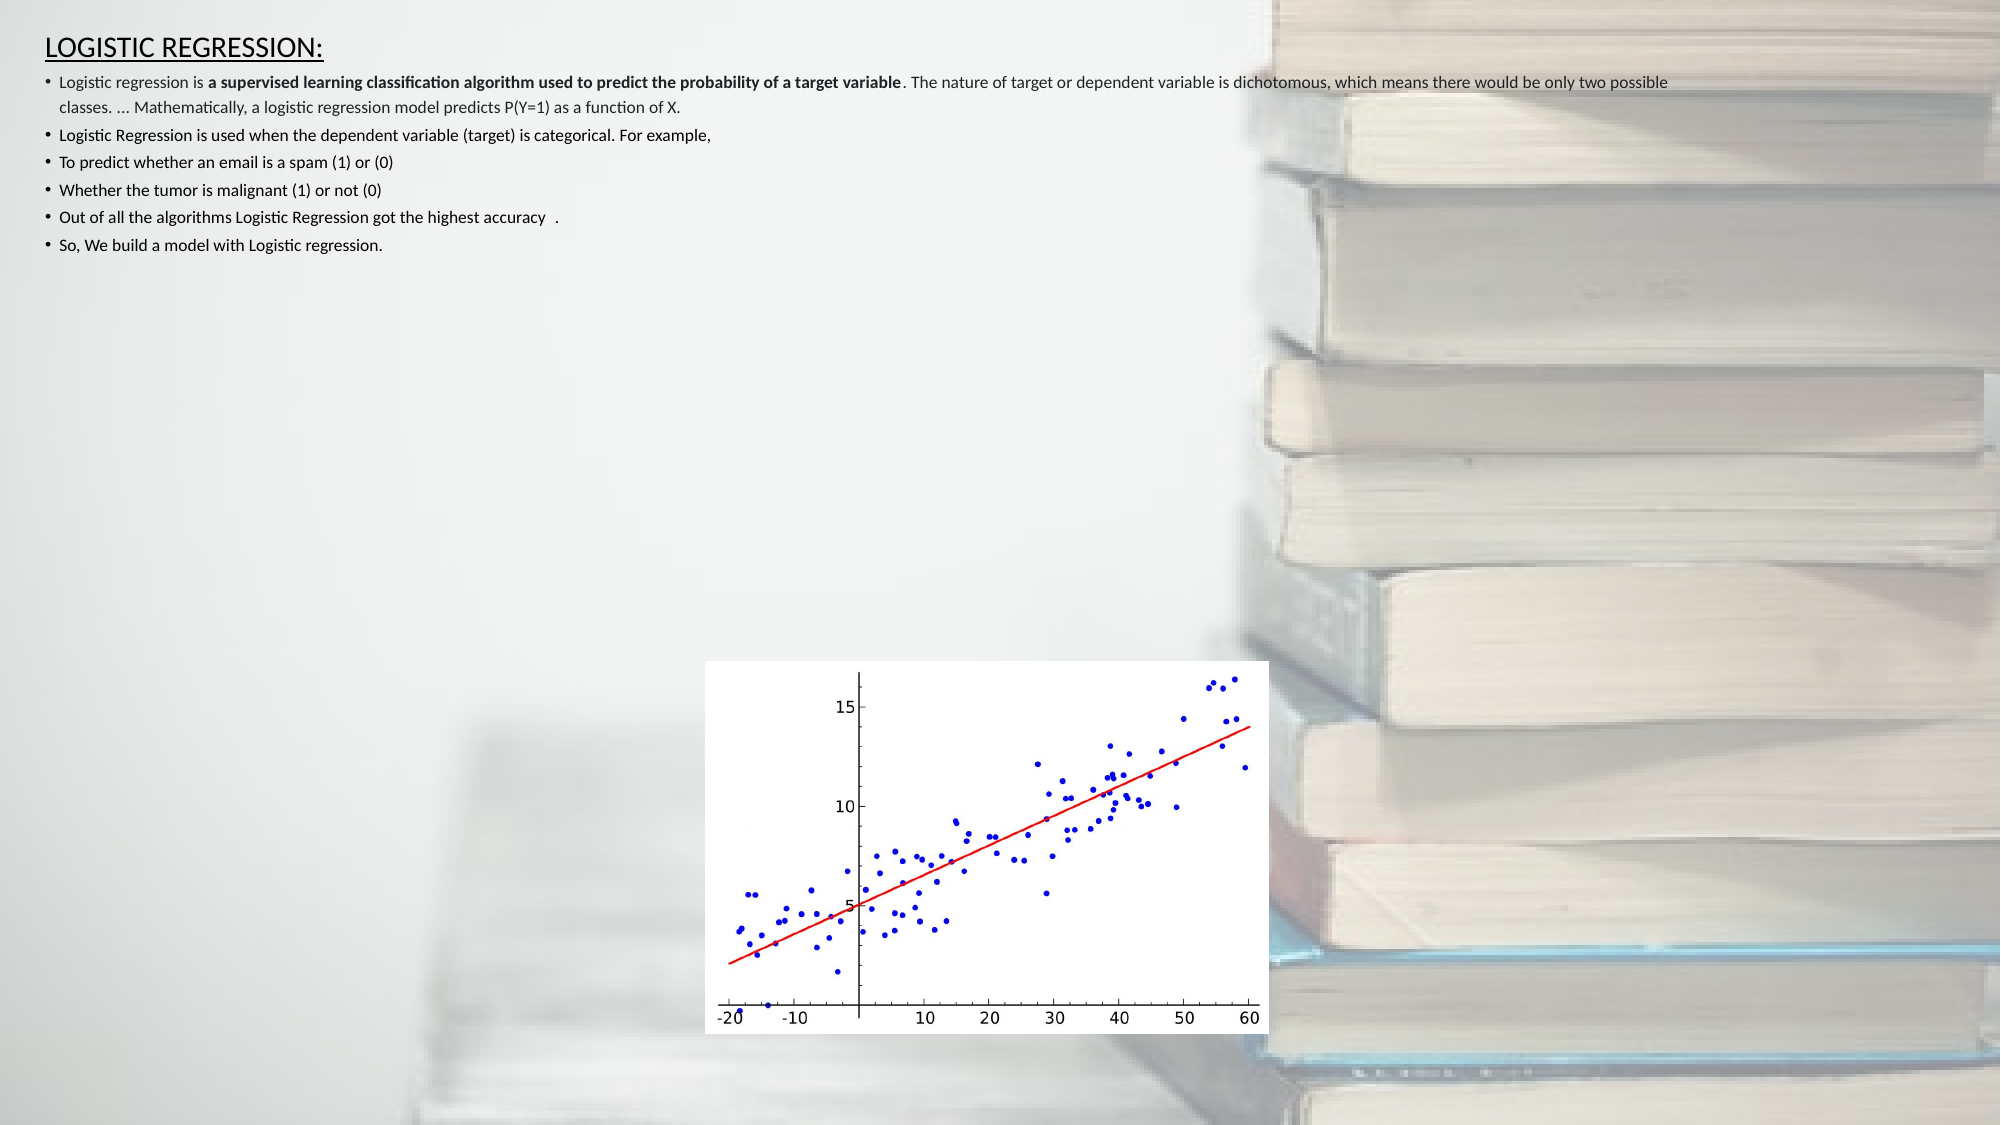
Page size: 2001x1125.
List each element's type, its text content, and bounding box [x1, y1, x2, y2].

list LOGISTIC REGRESSION: Logistic regression is a supervised learning classification algorithm used to predict the probability of a target variable. The nature of target or dependent variable is dichotomous, which means there would be only two possible classes. ... Mathematically, a logistic regression model predicts P(Y=1) as a function of X. Logistic Regression is used when the dependent variable (target) is categorical. For example, To predict whether an email is a spam (1) or (0) Whether the tumor is malignant (1) or not (0) Out of all the algorithms Logistic Regression got the highest accuracy . So, We build a model with Logistic regression. [30, 24, 1708, 469]
picture [705, 661, 1269, 1034]
